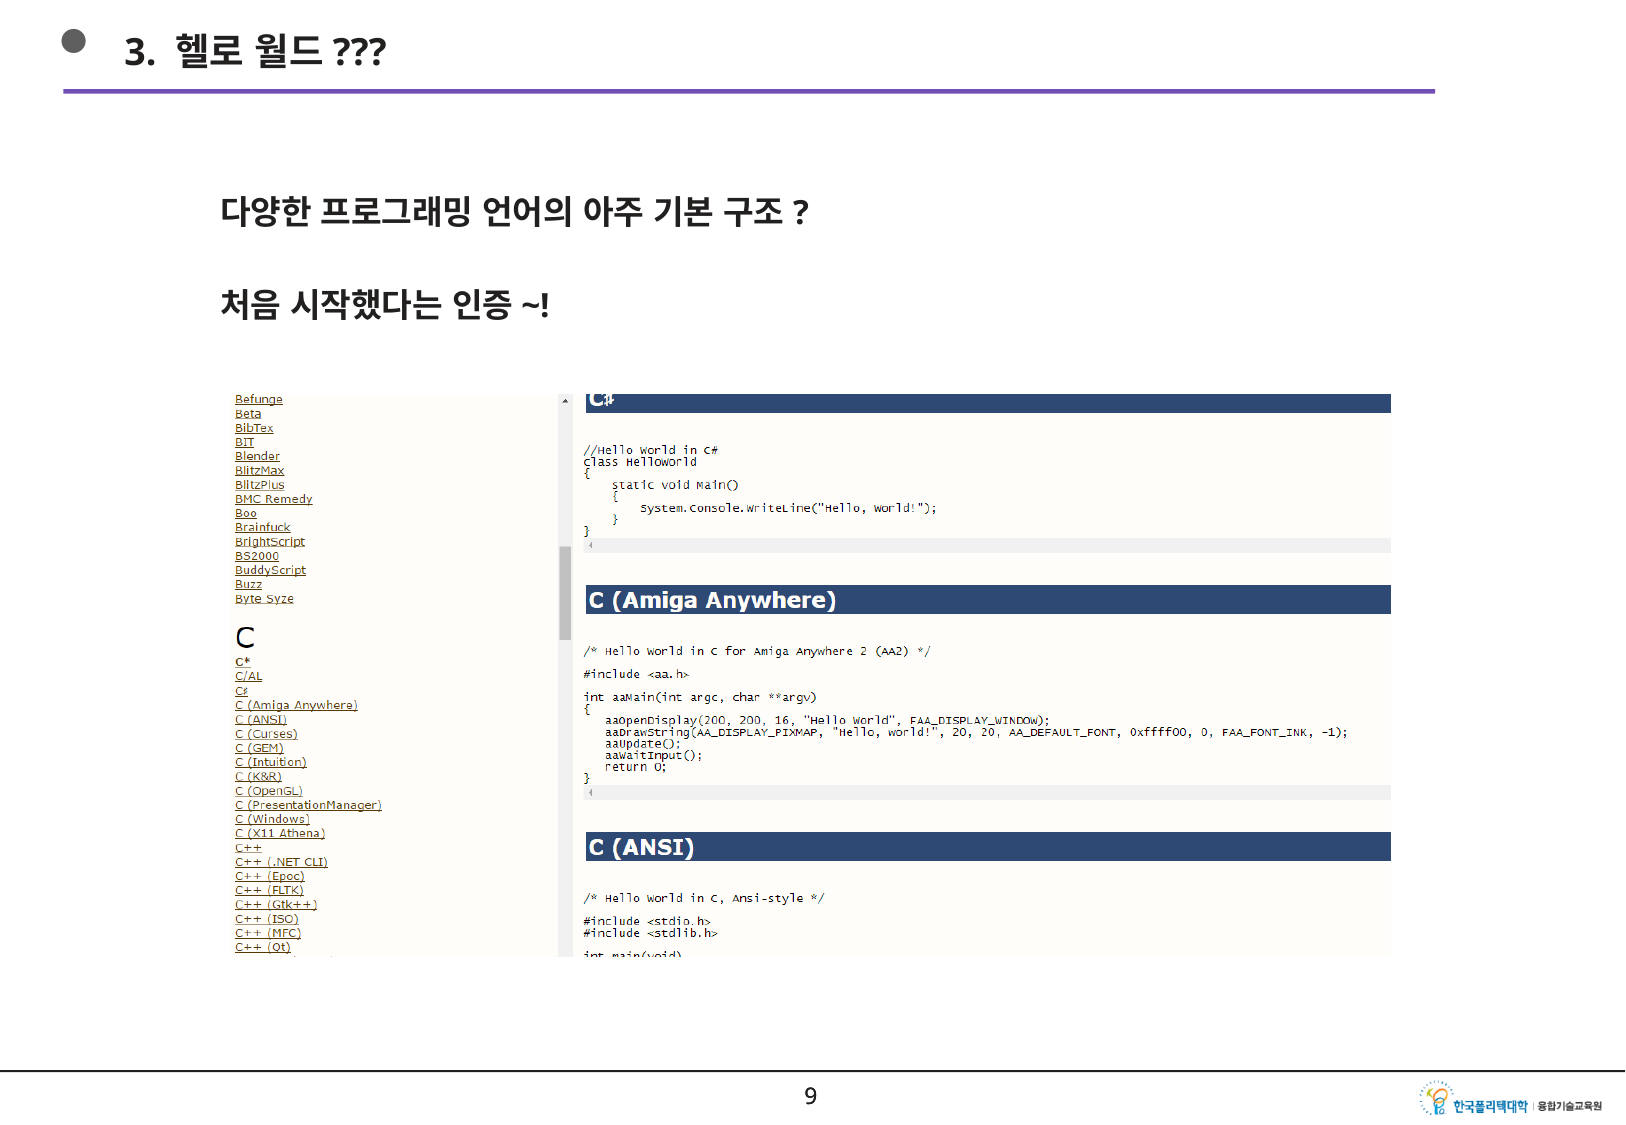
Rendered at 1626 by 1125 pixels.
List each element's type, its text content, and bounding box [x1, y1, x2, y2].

text_box 8 [765, 1072, 857, 1123]
picture [230, 394, 1392, 957]
picture [1415, 1076, 1604, 1118]
text_box [44, 0, 1604, 114]
text_box 3. 헬로 월드??? [109, 20, 943, 93]
text_box 다양한 프로그래밍 언어의 아주 기본 구조? 처음 시작했다는 인증~! [205, 183, 824, 332]
